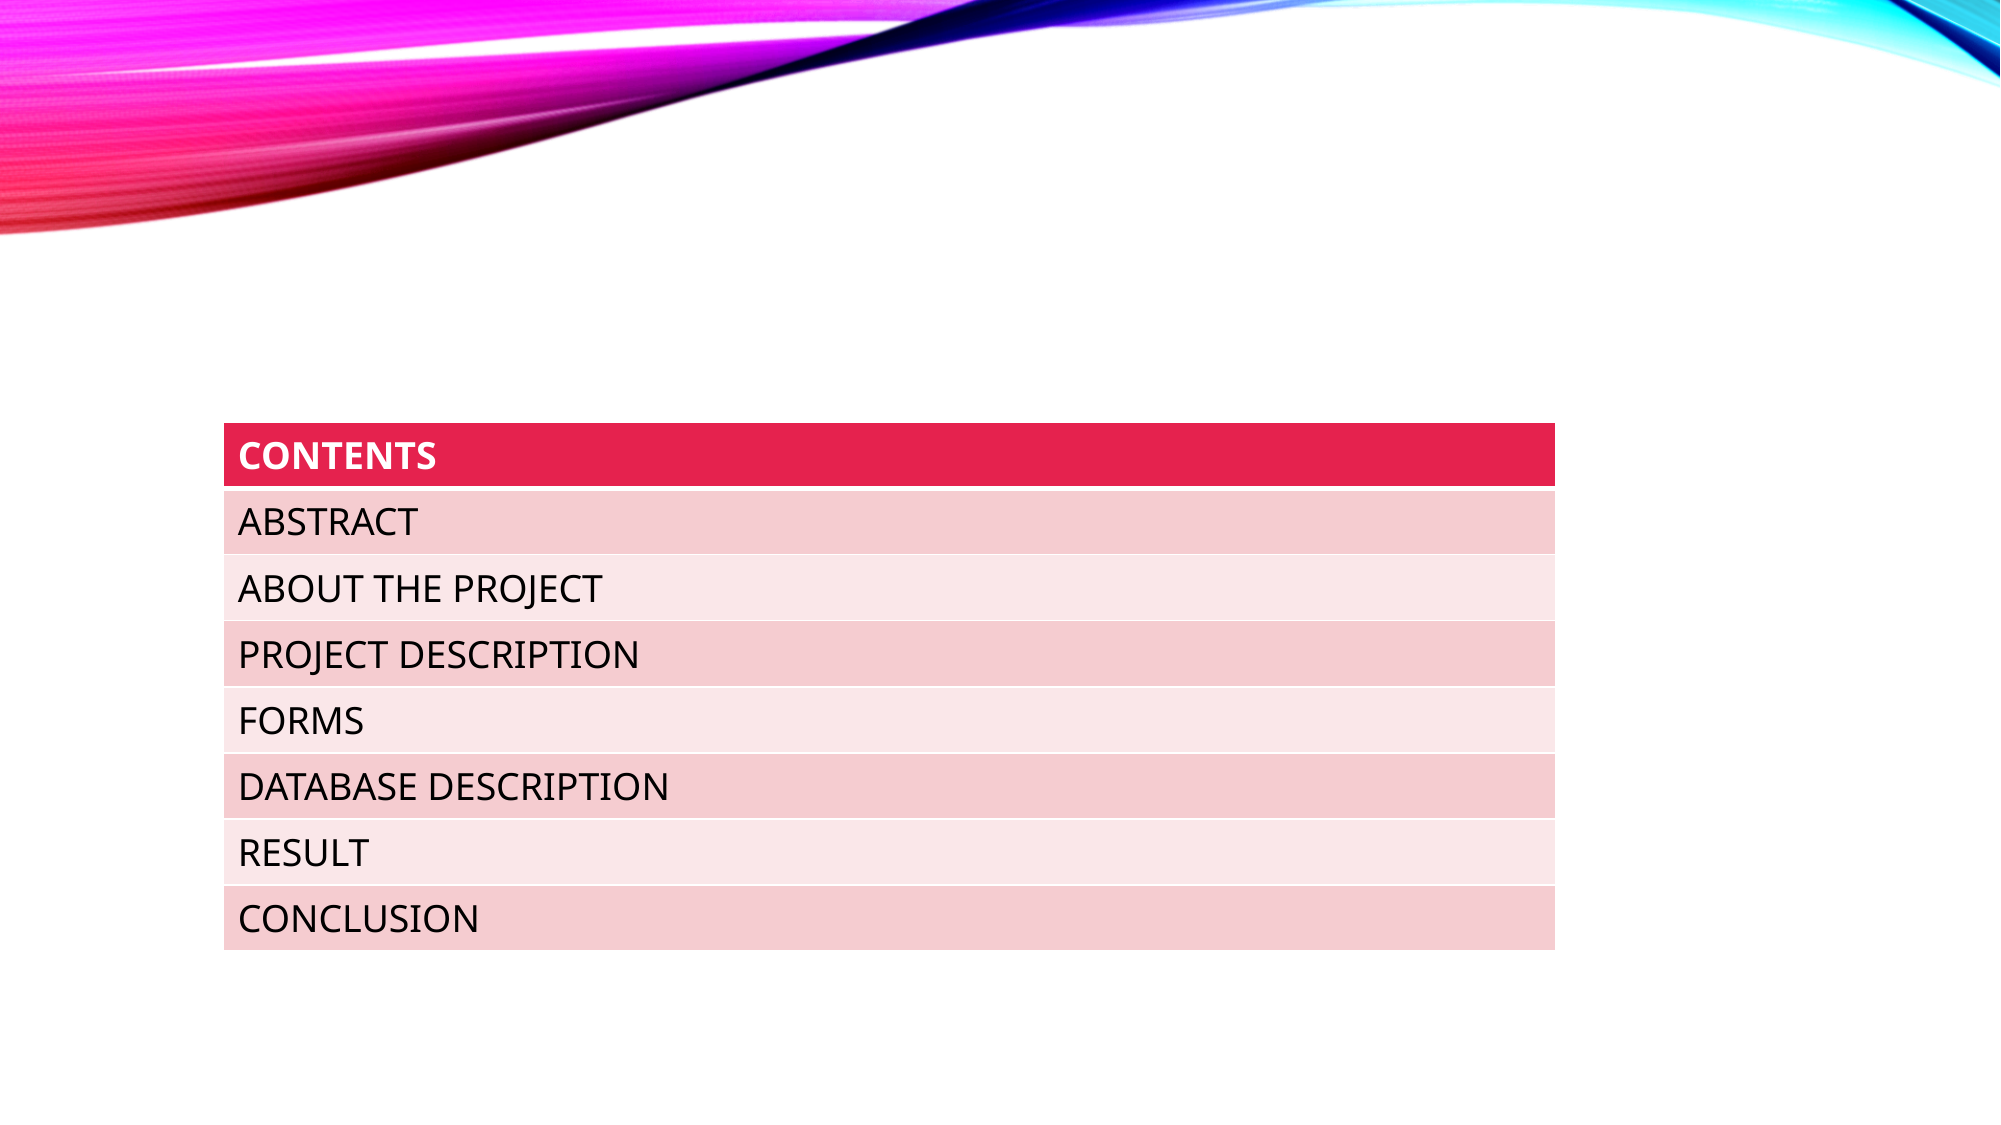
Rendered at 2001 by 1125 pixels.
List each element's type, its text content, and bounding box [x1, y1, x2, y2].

table_header CONTENTS [224, 423, 1555, 486]
picture [1910, 0, 2000, 45]
table_cell ABOUT THE PROJECT [224, 555, 1555, 620]
table_cell ABSTRACT [224, 491, 1555, 554]
picture [0, 0, 2000, 237]
table_cell FORMS [224, 688, 1555, 752]
table_cell DATABASE DESCRIPTION [224, 754, 1555, 818]
picture [1890, 0, 2000, 75]
table_cell RESULT [224, 820, 1555, 884]
table_cell PROJECT DESCRIPTION [224, 621, 1555, 686]
table_cell CONCLUSION [224, 886, 1555, 950]
